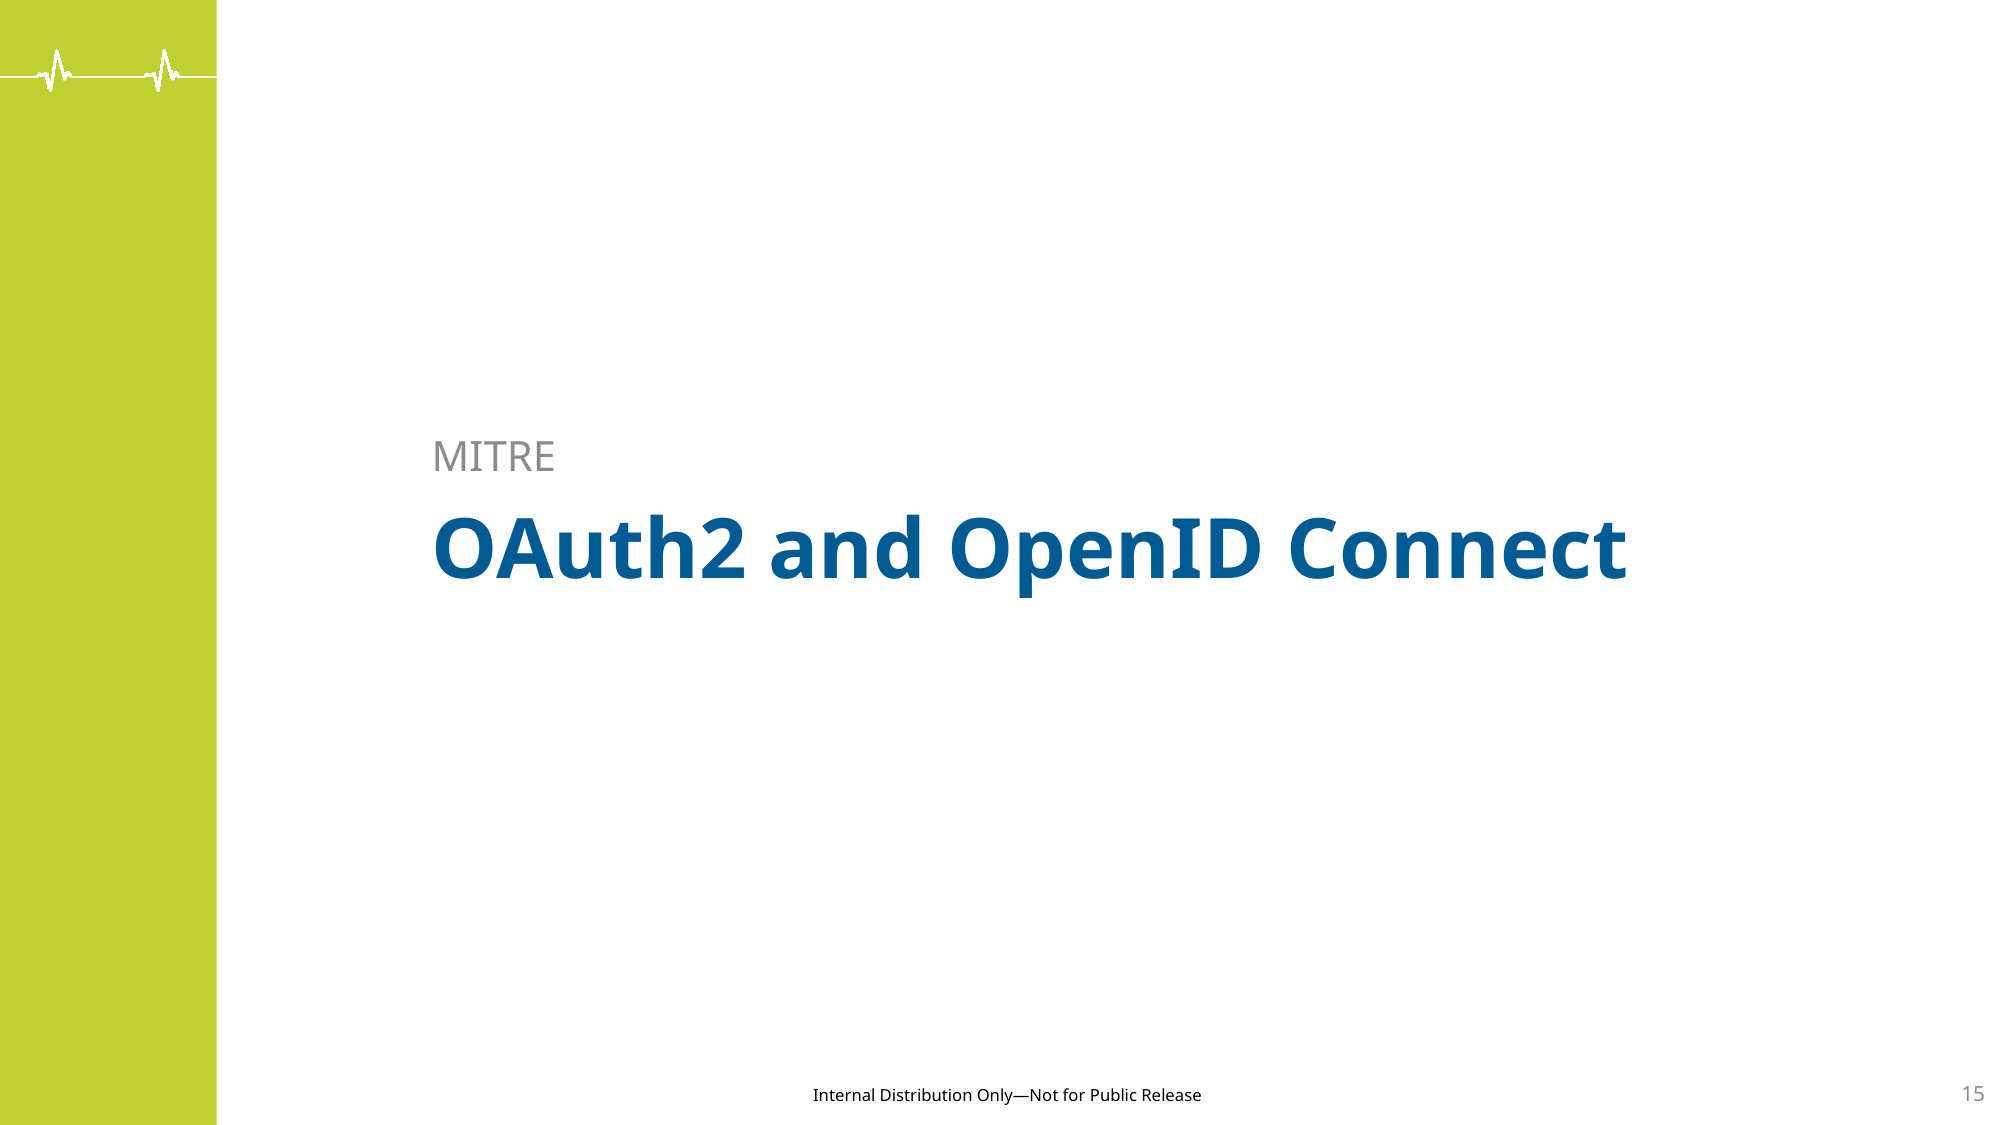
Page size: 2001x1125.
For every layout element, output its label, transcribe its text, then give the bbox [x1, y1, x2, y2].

slide_number 15 [1881, 1065, 2000, 1125]
list MITRE [416, 275, 1858, 488]
title OAuth2 and OpenID Connect [416, 488, 1858, 947]
picture [0, 9, 217, 125]
